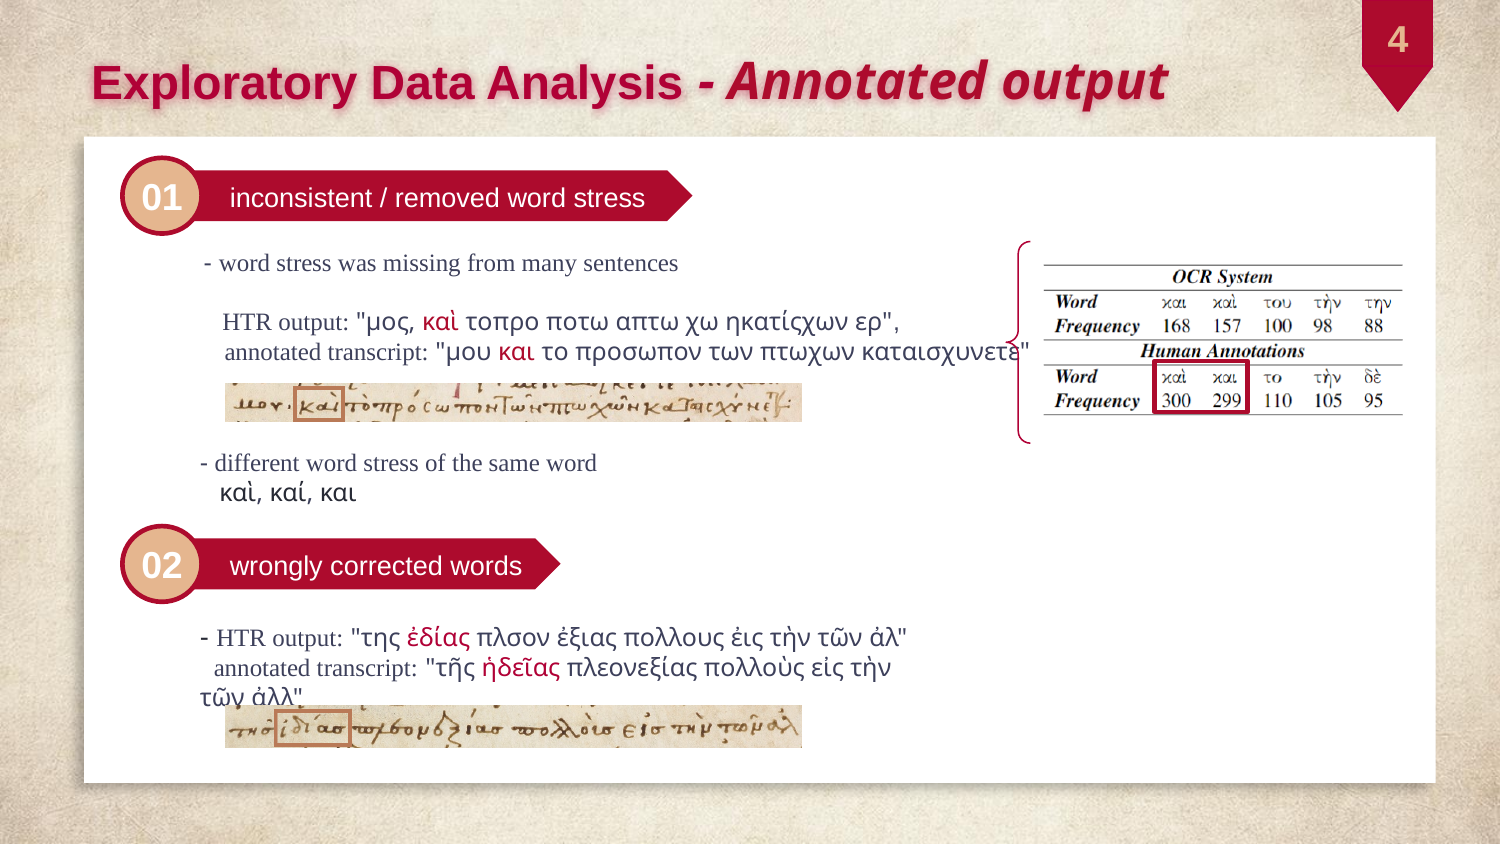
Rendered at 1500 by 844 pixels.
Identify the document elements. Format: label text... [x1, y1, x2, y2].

text_box [1369, 75, 1426, 112]
text_box - HTR output: "της ἐδίας πλσον ἐξιας πολλους ἐις τὴν τῶν ἀλ" annotated transcript: "τῆς ἡδεῖας πλεονεξίας πολλοὺς εἰς τὴν τῶν ἀλλ" [184, 604, 951, 789]
text_box - different word stress of the same word καὶ, καί, και [184, 431, 677, 522]
text_box 02 [115, 526, 209, 601]
text_box inconsistent / removed word stress [209, 170, 693, 222]
text_box Exploratory Data Analysis - Annotated output [76, 32, 1286, 125]
text_box - word stress was missing from many sentences HTR output: "μος, καὶ τοπρο ποτω απτω χω ηκατίςχων ερ", annotated transcript: "μου και το προσωπον των πτωχων καταισχυνετε" [188, 231, 1289, 446]
text_box [1006, 241, 1031, 444]
text_box 01 [115, 157, 209, 233]
text_box 4 [1351, 0, 1445, 75]
picture [0, 0, 1500, 844]
text_box wrongly corrected words [209, 538, 561, 590]
